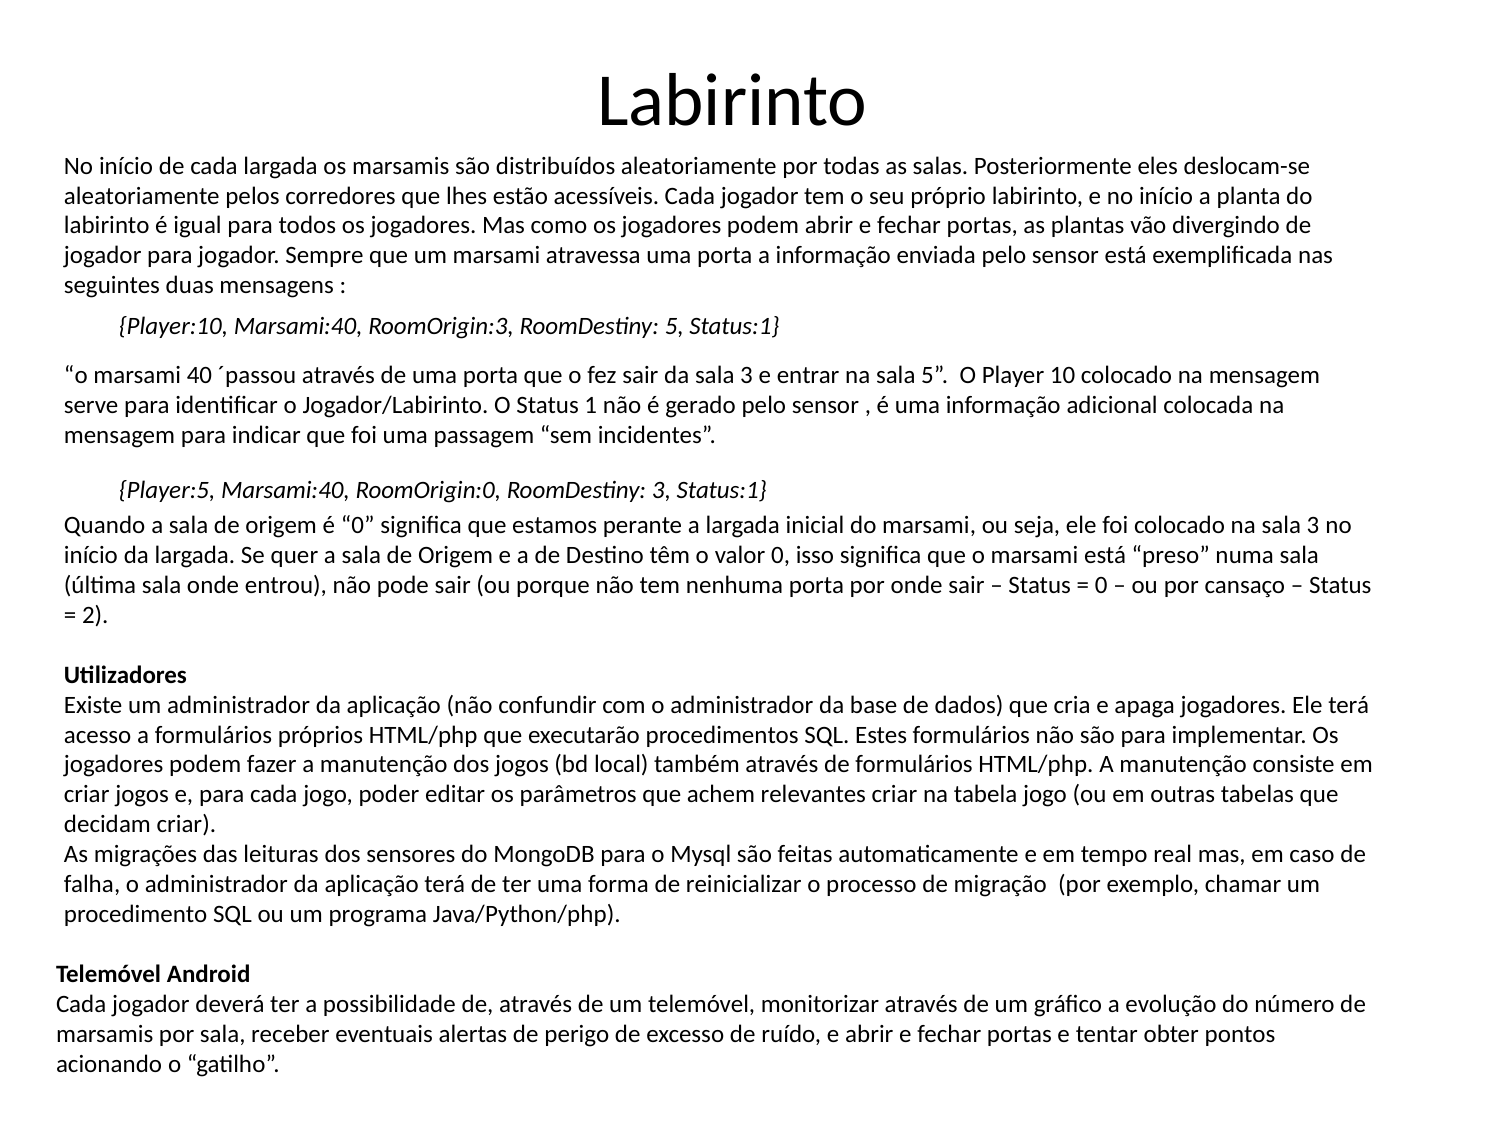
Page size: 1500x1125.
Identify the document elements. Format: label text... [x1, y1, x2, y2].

text_box {Player:5, Marsami:40, RoomOrigin:0, RoomDestiny: 3, Status:1} [104, 436, 1215, 511]
text_box Telemóvel Android Cada jogador deverá ter a possibilidade de, através de um telemóvel, monitorizar através de um gráfico a evolução do número de marsamis por sala, receber eventuais alertas de perigo de excesso de ruído, e abrir e fechar portas e tentar obter pontos acionando o “gatilho”. [41, 950, 1388, 1085]
text_box {Player:10, Marsami:40, RoomOrigin:3, RoomDestiny: 5, Status:1} [104, 272, 1215, 347]
text_box Labirinto [41, 42, 1424, 148]
text_box No início de cada largada os marsamis são distribuídos aleatoriamente por todas as salas. Posteriormente eles deslocam-se aleatoriamente pelos corredores que lhes estão acessíveis. Cada jogador tem o seu próprio labirinto, e no início a planta do labirinto é igual para todos os jogadores. Mas como os jogadores podem abrir e fechar portas, as plantas vão divergindo de jogador para jogador. Sempre que um marsami atravessa uma porta a informação enviada pelo sensor está exemplificada nas seguintes duas mensagens : “o marsami 40 ´passou através de uma porta que o fez sair da sala 3 e entrar na sala 5”. O Player 10 colocado na mensagem serve para identificar o Jogador/Labirinto. O Status 1 não é gerado pelo sensor , é uma informação adicional colocada na mensagem para indicar que foi uma passagem “sem incidentes”. Quando a sala de origem é “0” significa que estamos perante a largada inicial do marsami, ou seja, ele foi colocado na sala 3 no início da largada. Se quer a sala de Origem e a de Destino têm o valor 0, isso significa que o marsami está “preso” numa sala (última sala onde entrou), não pode sair (ou porque não tem nenhuma porta por onde sair – Status = 0 – ou por cansaço – Status = 2). Utilizadores Existe um administrador da aplicação (não confundir com o administrador da base de dados) que cria e apaga jogadores. Ele terá acesso a formulários próprios HTML/php que executarão procedimentos SQL. Estes formulários não são para implementar. Os jogadores podem fazer a manutenção dos jogos (bd local) também através de formulários HTML/php. A manutenção consiste em criar jogos e, para cada jogo, poder editar os parâmetros que achem relevantes criar na tabela jogo (ou em outras tabelas que decidam criar). As migrações das leituras dos sensores do MongoDB para o Mysql são feitas automaticamente e em tempo real mas, em caso de falha, o administrador da aplicação terá de ter uma forma de reinicializar o processo de migração (por exemplo, chamar um procedimento SQL ou um programa Java/Python/php). [49, 111, 1396, 935]
